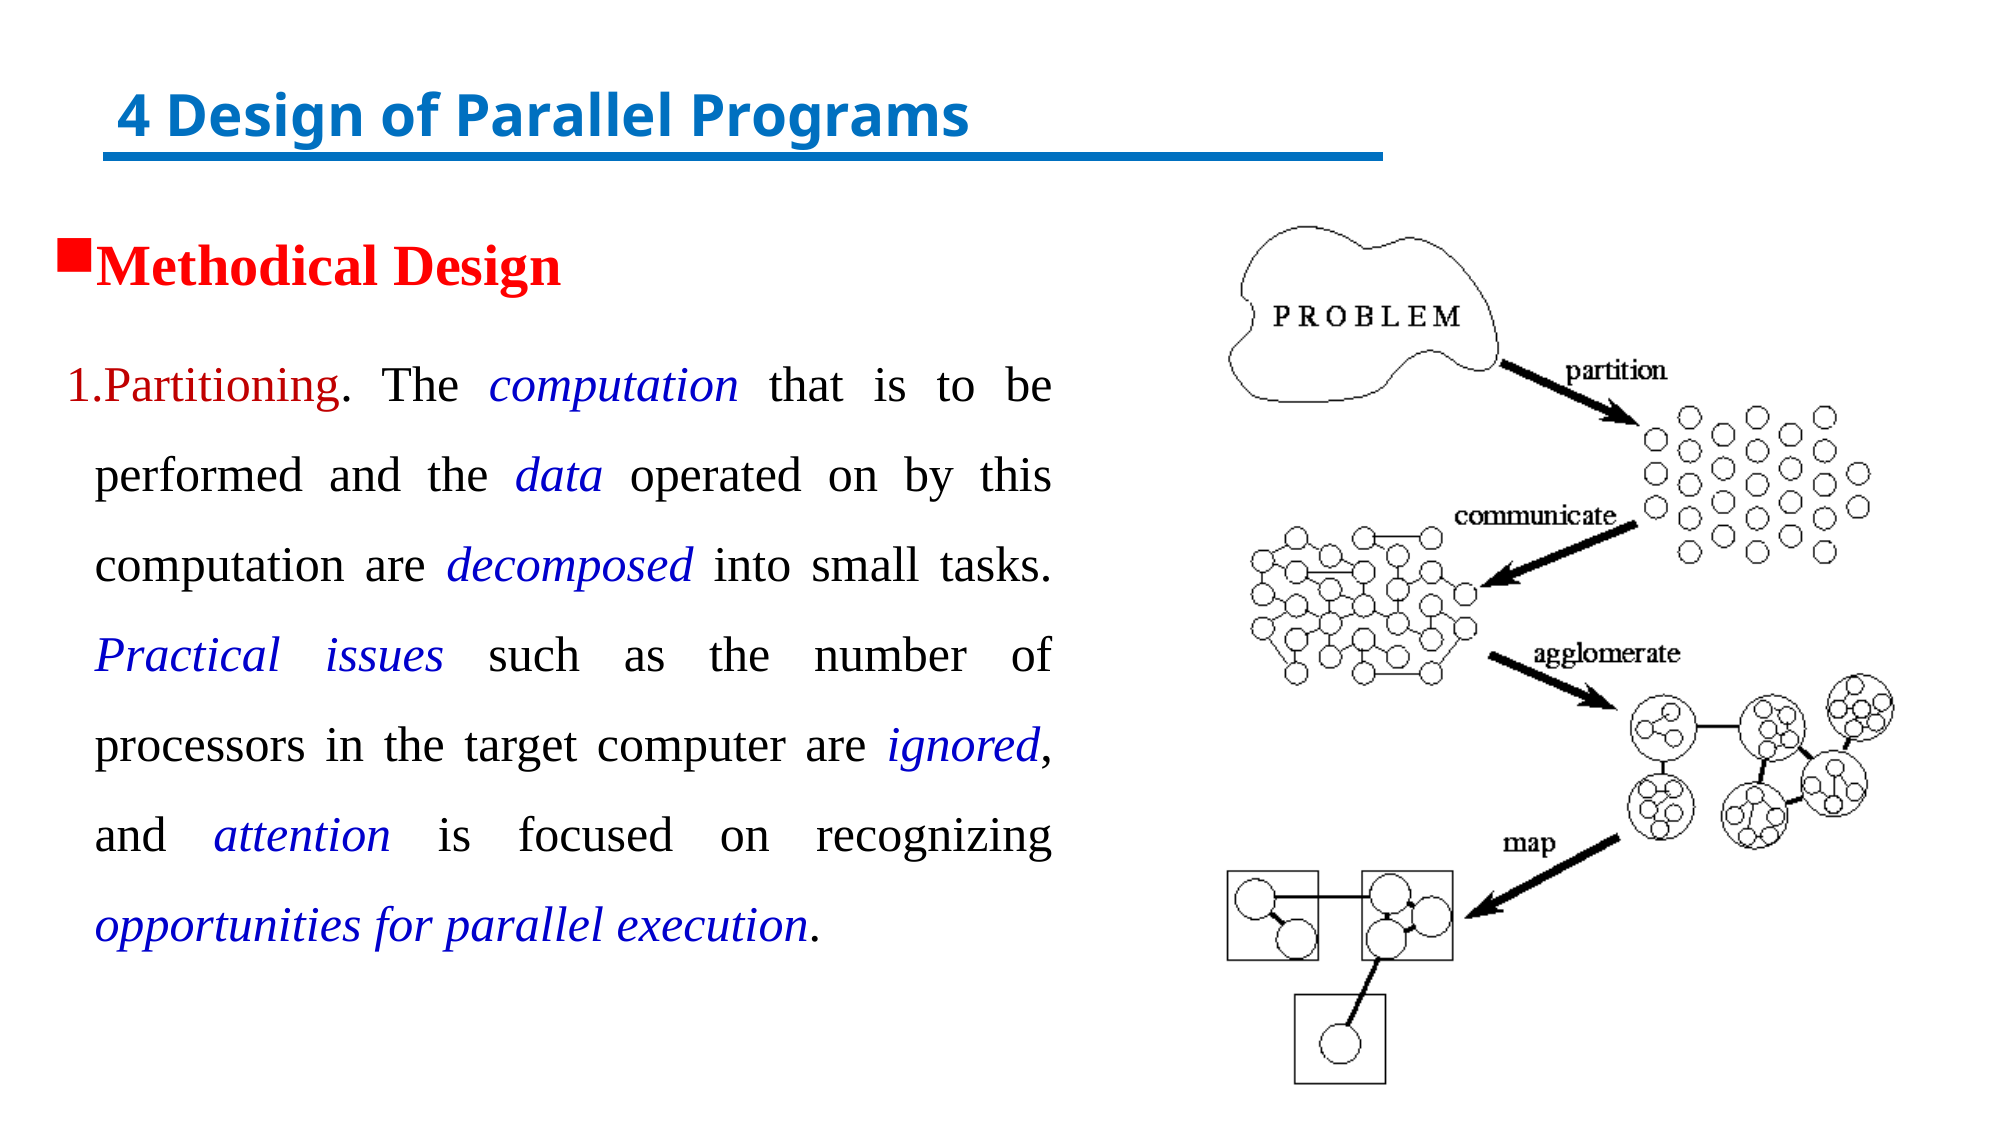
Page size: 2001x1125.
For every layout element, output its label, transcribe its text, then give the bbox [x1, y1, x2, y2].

text_box Partitioning. The computation that is to be performed and the data operated on by this computation are decomposed into small tasks. Practical issues such as the number of processors in the target computer are ignored, and attention is focused on recognizing opportunities for parallel execution. [51, 314, 1068, 959]
text_box 4 Design of Parallel Programs [102, 70, 1383, 156]
text_box Methodical Design [37, 219, 1213, 315]
picture [1213, 219, 1901, 1091]
